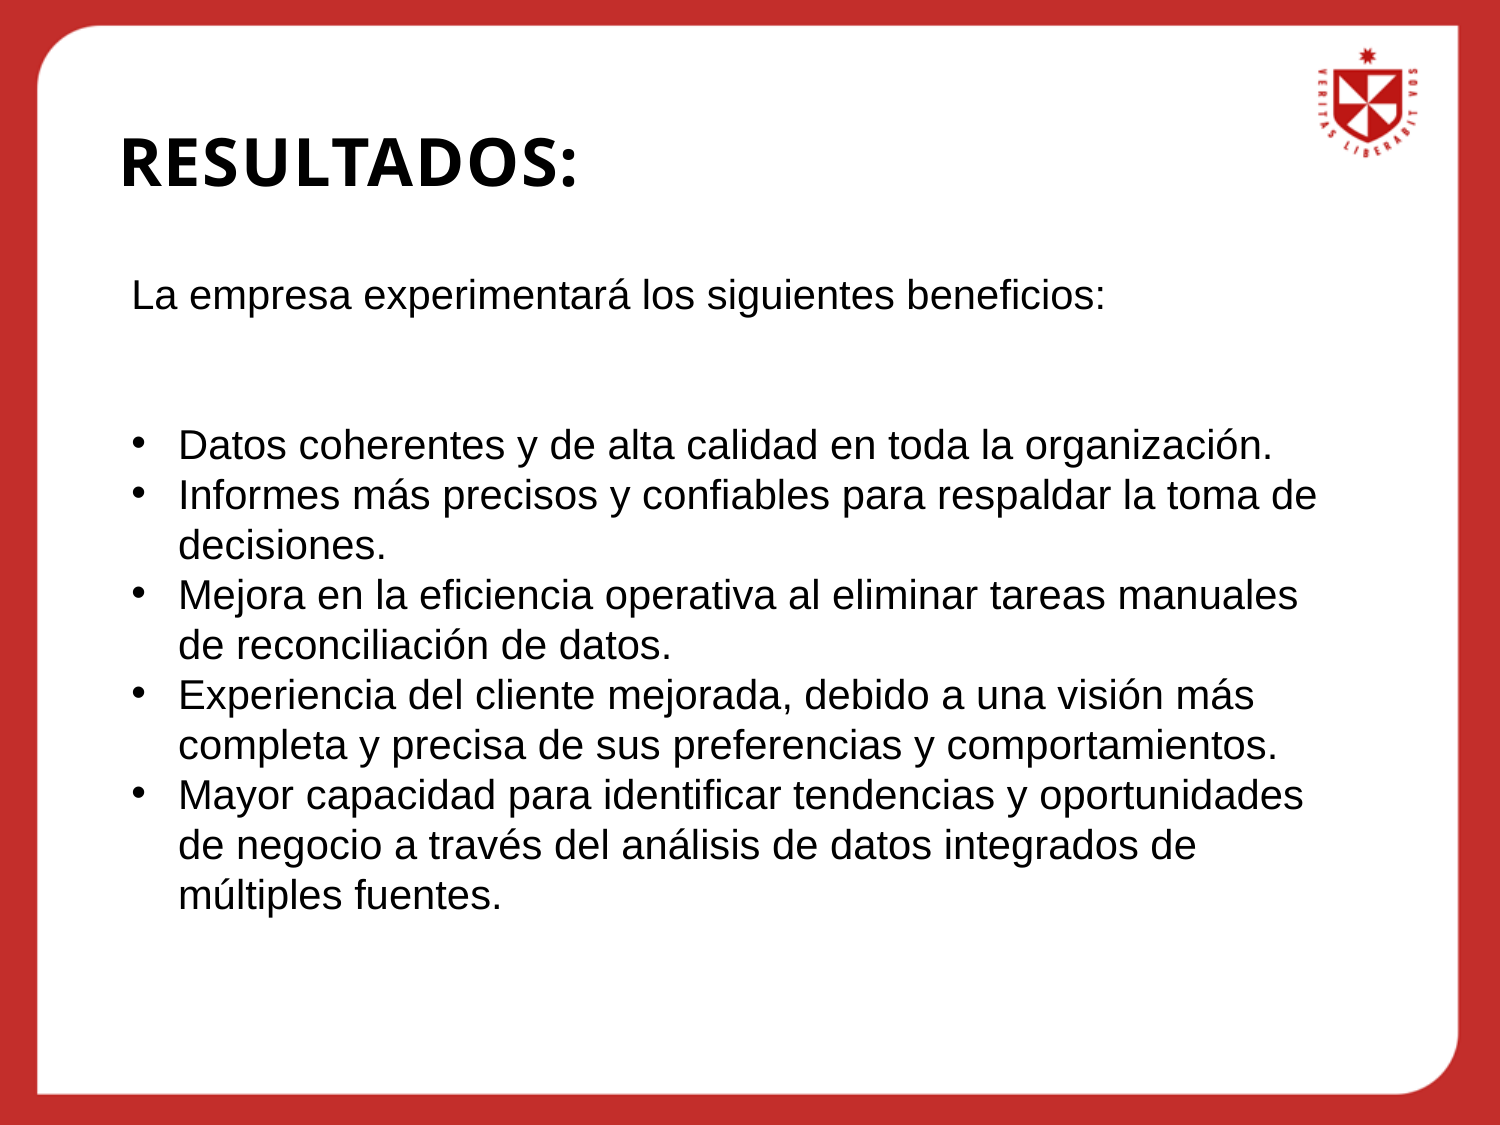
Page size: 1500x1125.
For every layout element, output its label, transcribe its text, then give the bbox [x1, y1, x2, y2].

picture [0, 0, 1500, 1125]
title RESULTADOS: [116, 79, 1365, 259]
text_box La empresa experimentará los siguientes beneficios: Datos coherentes y de alta calidad en toda la organización. Informes más precisos y confiables para respaldar la toma de decisiones. Mejora en la eficiencia operativa al eliminar tareas manuales de reconciliación de datos. Experiencia del cliente mejorada, debido a una visión más completa y precisa de sus preferencias y comportamientos. Mayor capacidad para identificar tendencias y oportunidades de negocio a través del análisis de datos integrados de múltiples fuentes. [116, 259, 1366, 976]
